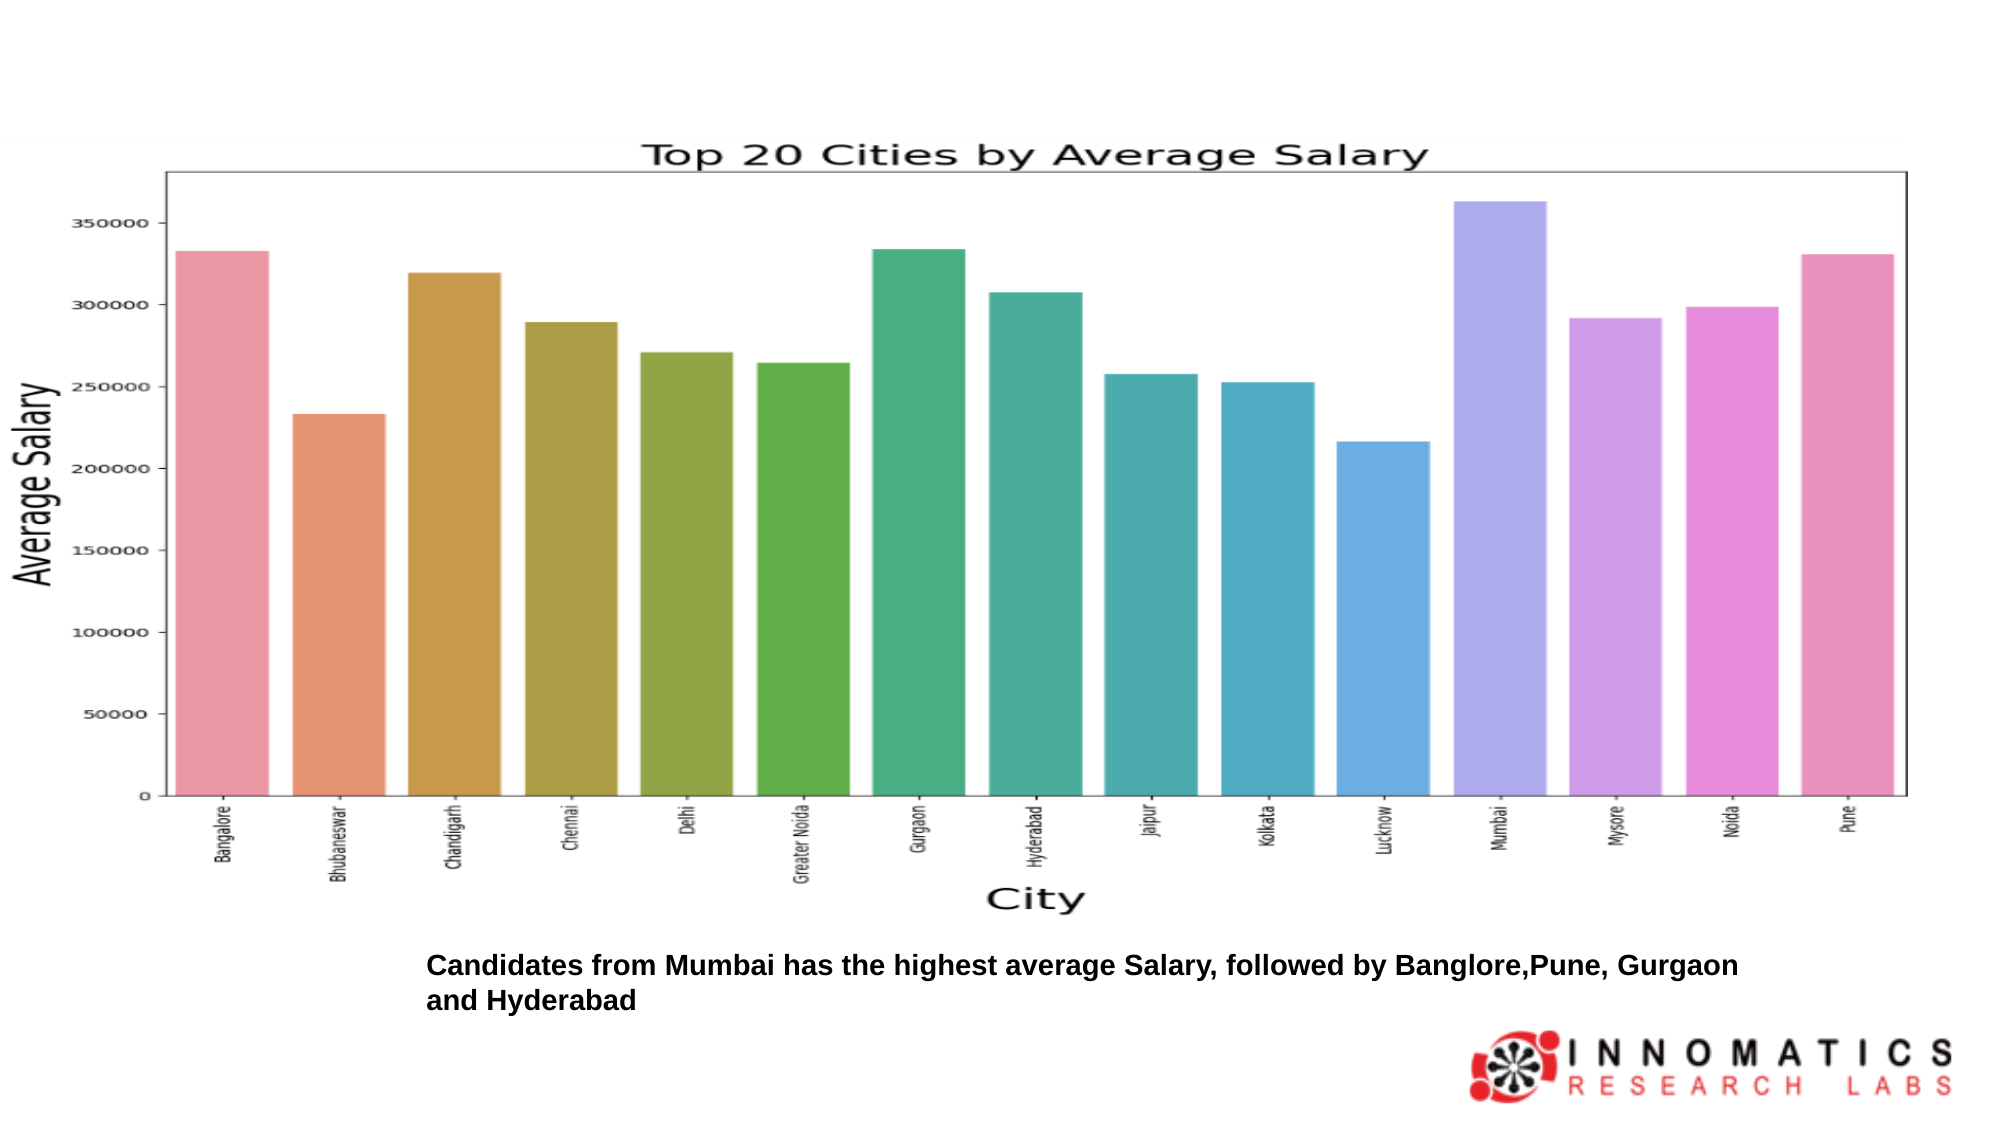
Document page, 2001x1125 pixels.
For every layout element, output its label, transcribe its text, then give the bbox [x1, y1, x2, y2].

picture [0, 139, 1909, 926]
picture [1445, 1014, 1975, 1125]
text_box Candidates from Mumbai has the highest average Salary, followed by Banglore,Pune, Gurgaon and Hyderabad [111, 938, 1806, 1024]
